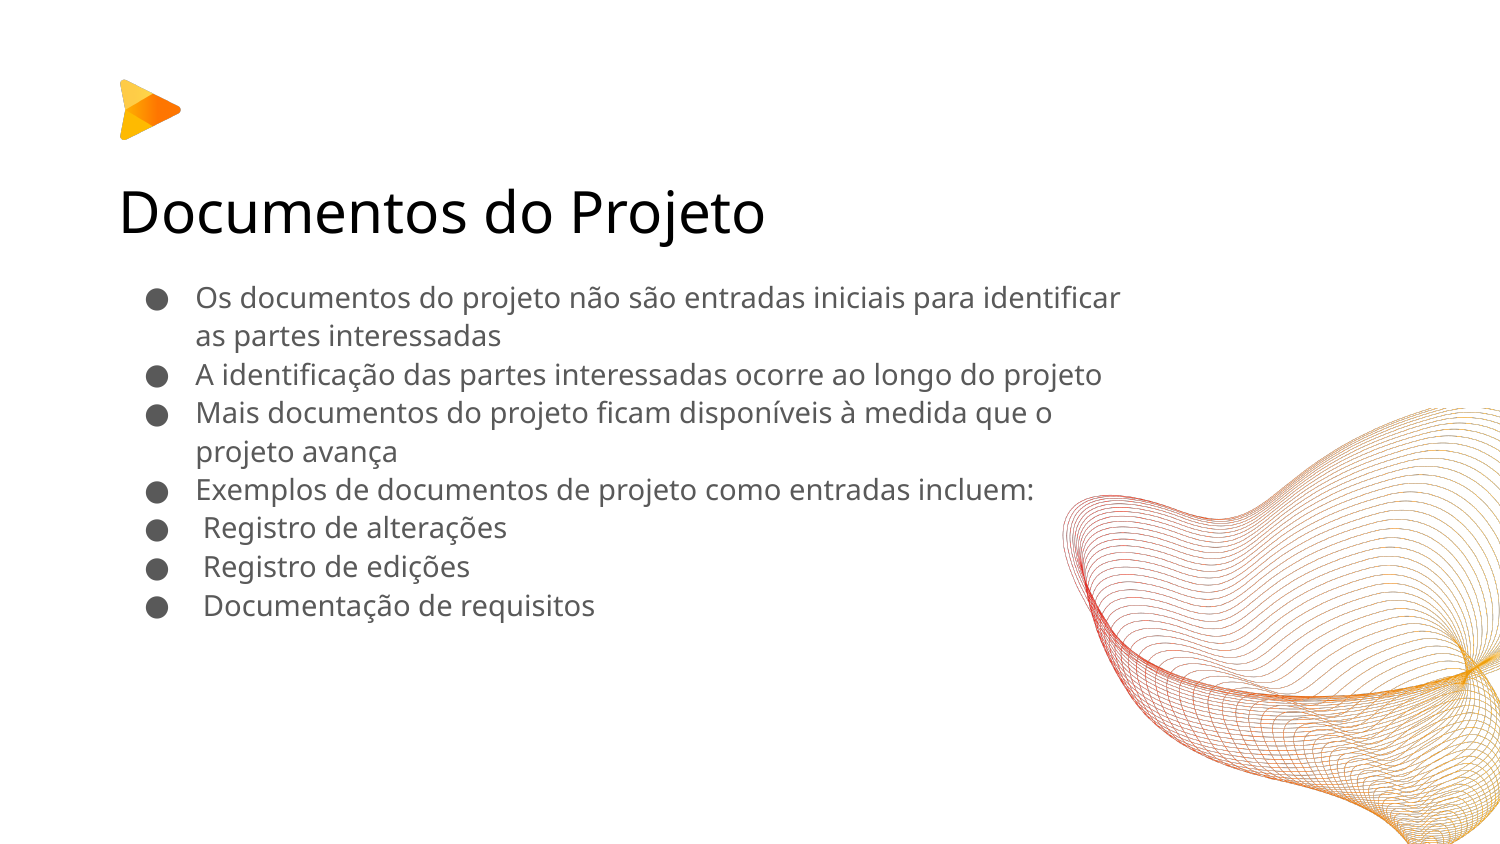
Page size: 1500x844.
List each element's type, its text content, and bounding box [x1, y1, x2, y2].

picture [119, 78, 181, 140]
picture [1062, 408, 1500, 844]
title Documentos do Projeto [103, 151, 1168, 271]
subtitle Os documentos do projeto não são entradas iniciais para identificar as partes interessadas A identificação das partes interessadas ocorre ao longo do projeto Mais documentos do projeto ficam disponíveis à medida que o projeto avança Exemplos de documentos de projeto como entradas incluem: Registro de alterações Registro de edições Documentação de requisitos [105, 260, 1168, 758]
